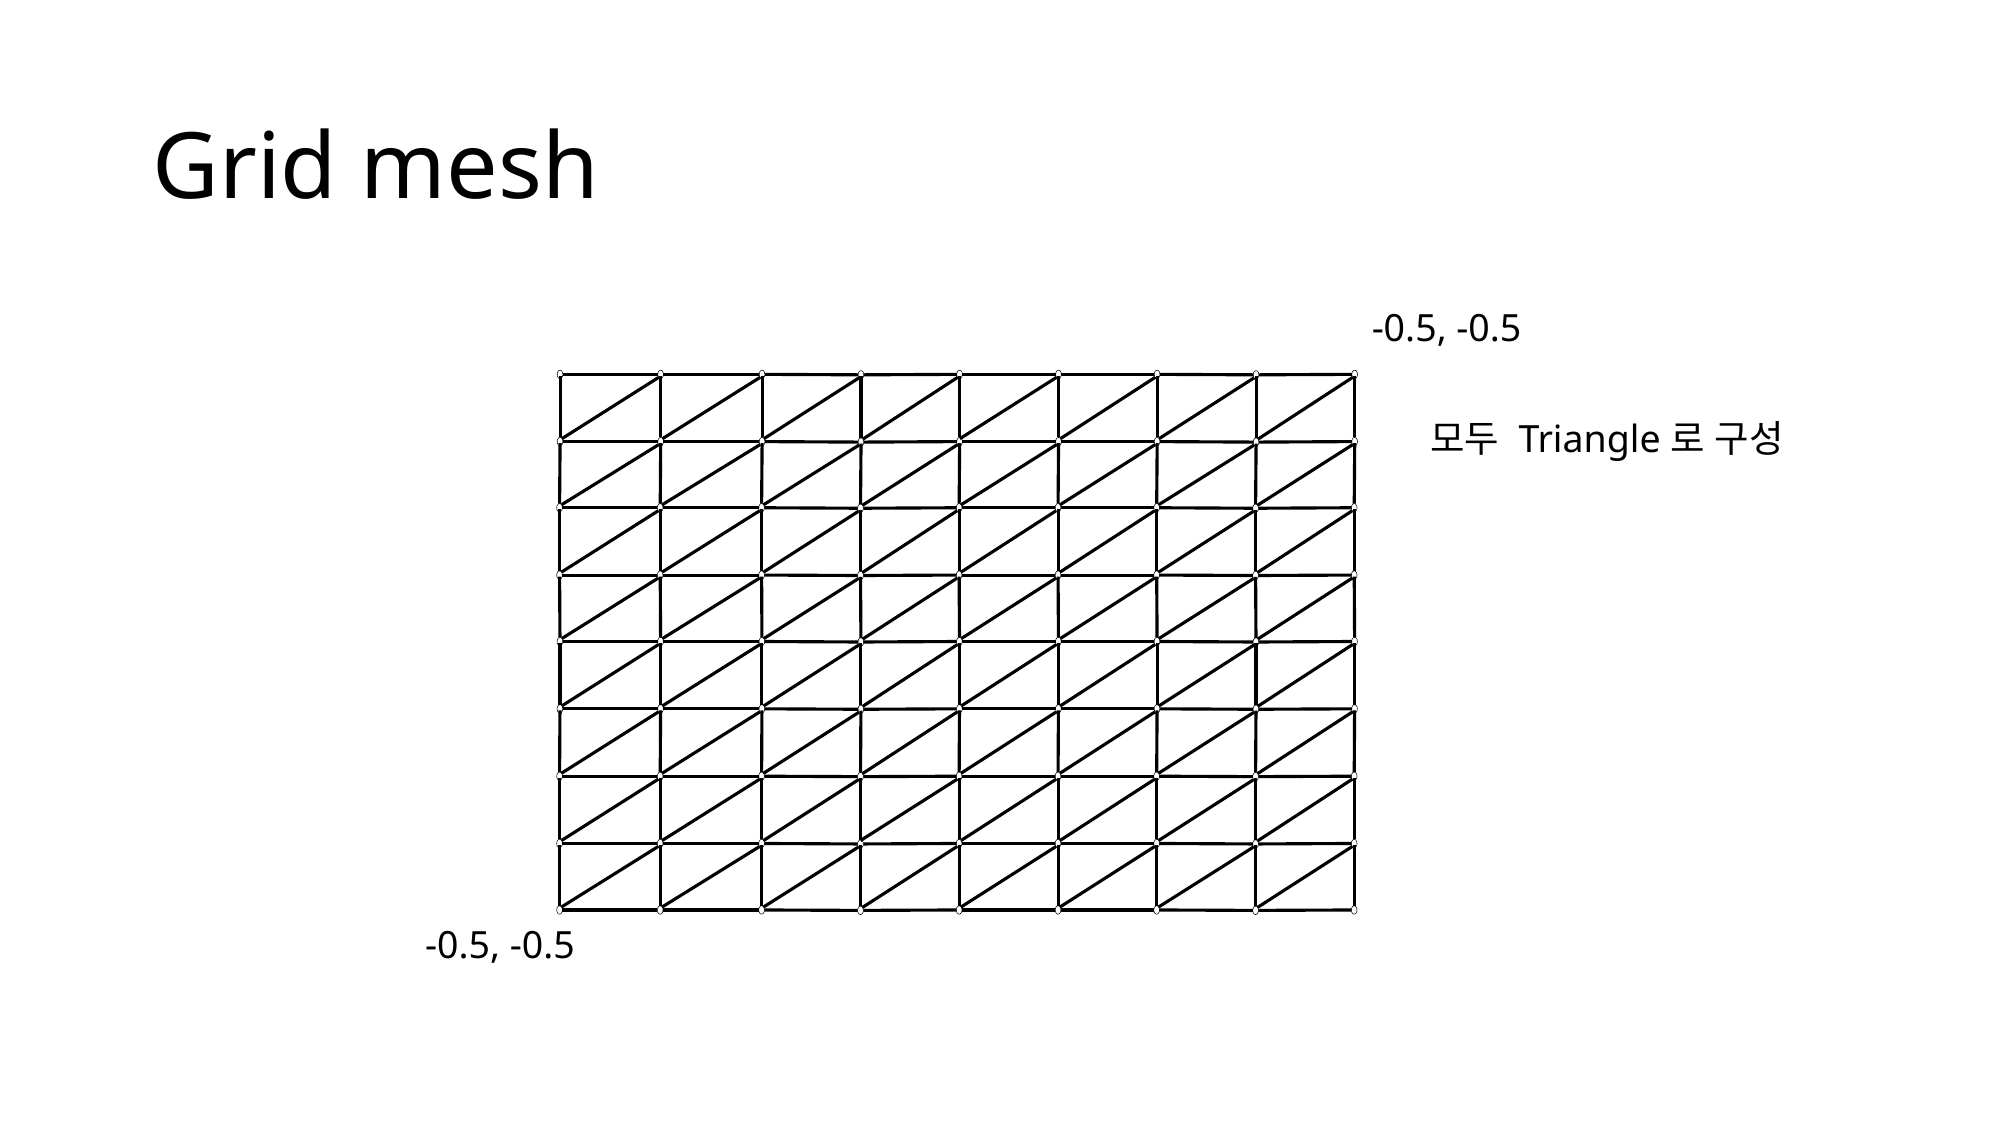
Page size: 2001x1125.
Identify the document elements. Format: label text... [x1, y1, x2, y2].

text_box [957, 839, 963, 846]
text_box [656, 773, 664, 779]
text_box [1152, 773, 1161, 779]
text_box [656, 504, 664, 510]
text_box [1060, 779, 1155, 841]
text_box -0.5, -0.5 [1357, 296, 1625, 357]
text_box [956, 369, 964, 377]
text_box [1054, 369, 1063, 377]
text_box [1352, 570, 1359, 580]
text_box [957, 705, 964, 711]
text_box [1352, 637, 1359, 647]
text_box [656, 638, 665, 644]
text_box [1257, 510, 1353, 573]
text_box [662, 444, 761, 505]
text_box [862, 377, 958, 440]
text_box [1153, 369, 1161, 377]
text_box [857, 369, 865, 376]
text_box [1352, 838, 1359, 849]
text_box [561, 779, 659, 841]
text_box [1060, 444, 1156, 505]
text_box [1159, 578, 1254, 639]
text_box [662, 577, 760, 639]
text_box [961, 846, 1057, 907]
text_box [862, 711, 958, 774]
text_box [763, 644, 859, 706]
text_box [856, 906, 865, 916]
text_box [555, 570, 562, 580]
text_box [763, 779, 859, 841]
text_box [757, 839, 764, 846]
text_box [555, 838, 564, 849]
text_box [860, 779, 958, 841]
text_box [1351, 369, 1359, 380]
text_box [959, 377, 1057, 439]
text_box [758, 906, 766, 916]
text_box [662, 846, 760, 907]
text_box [862, 510, 958, 573]
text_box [662, 779, 760, 841]
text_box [862, 444, 958, 506]
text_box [1257, 711, 1353, 774]
text_box [758, 369, 766, 377]
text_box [1257, 846, 1353, 908]
text_box [1054, 839, 1062, 846]
text_box [955, 906, 963, 916]
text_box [961, 779, 1057, 841]
text_box 모두 Triangle로 구성 [1415, 407, 1811, 468]
text_box [1054, 705, 1063, 711]
text_box [1153, 906, 1161, 916]
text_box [1257, 644, 1353, 707]
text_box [561, 846, 659, 907]
text_box [957, 638, 964, 644]
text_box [662, 644, 760, 706]
text_box [1352, 503, 1359, 513]
text_box [656, 839, 664, 846]
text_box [763, 578, 859, 639]
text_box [961, 644, 1057, 706]
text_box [1060, 510, 1155, 573]
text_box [561, 510, 659, 573]
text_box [763, 712, 859, 774]
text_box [1257, 779, 1353, 841]
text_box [1159, 377, 1255, 439]
text_box [757, 571, 764, 577]
text_box [1352, 436, 1359, 446]
text_box [1251, 773, 1258, 779]
text_box [1054, 571, 1061, 577]
text_box [1054, 773, 1062, 779]
text_box [656, 906, 664, 916]
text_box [1060, 711, 1156, 774]
text_box [555, 503, 564, 513]
text_box [1153, 504, 1161, 511]
text_box -0.5, -0.5 [410, 914, 658, 974]
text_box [961, 510, 1057, 573]
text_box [1158, 445, 1255, 505]
text_box [556, 704, 564, 714]
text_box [961, 444, 1057, 505]
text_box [562, 377, 659, 439]
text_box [561, 444, 659, 505]
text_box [1060, 644, 1155, 706]
text_box [656, 705, 665, 711]
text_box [1060, 846, 1155, 907]
text_box [657, 437, 665, 444]
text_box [561, 711, 659, 774]
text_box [1257, 444, 1353, 506]
text_box [757, 504, 766, 511]
text_box [656, 369, 665, 377]
text_box [1153, 703, 1159, 710]
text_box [764, 377, 859, 439]
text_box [1258, 377, 1353, 440]
text_box [1054, 437, 1063, 444]
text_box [961, 711, 1057, 774]
text_box [556, 369, 564, 380]
text_box [856, 840, 865, 846]
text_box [1158, 779, 1254, 841]
text_box [757, 773, 766, 779]
text_box [556, 636, 564, 647]
text_box [1054, 504, 1062, 510]
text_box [1060, 577, 1155, 639]
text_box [1158, 846, 1254, 908]
text_box [856, 773, 863, 779]
text_box [1153, 839, 1159, 846]
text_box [662, 711, 760, 774]
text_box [763, 846, 859, 908]
text_box [1352, 704, 1359, 713]
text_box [561, 577, 659, 639]
text_box [1054, 906, 1062, 916]
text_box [961, 577, 1057, 639]
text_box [662, 377, 761, 439]
text_box [1054, 638, 1063, 644]
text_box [662, 510, 760, 573]
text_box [561, 644, 659, 706]
text_box [1350, 905, 1359, 916]
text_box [1158, 712, 1254, 774]
text_box [1251, 906, 1260, 916]
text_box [1060, 377, 1156, 439]
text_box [862, 846, 958, 908]
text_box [862, 577, 958, 639]
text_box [763, 445, 859, 505]
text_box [1158, 511, 1254, 572]
text_box [1352, 771, 1359, 781]
text_box [555, 905, 564, 914]
text_box [556, 436, 564, 447]
text_box [555, 771, 564, 781]
text_box [656, 571, 663, 577]
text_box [763, 511, 859, 572]
text_box [957, 437, 964, 444]
text_box [1252, 369, 1260, 377]
title Grid mesh [137, 59, 1863, 278]
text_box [1159, 644, 1254, 706]
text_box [862, 644, 958, 707]
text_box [1257, 577, 1353, 639]
